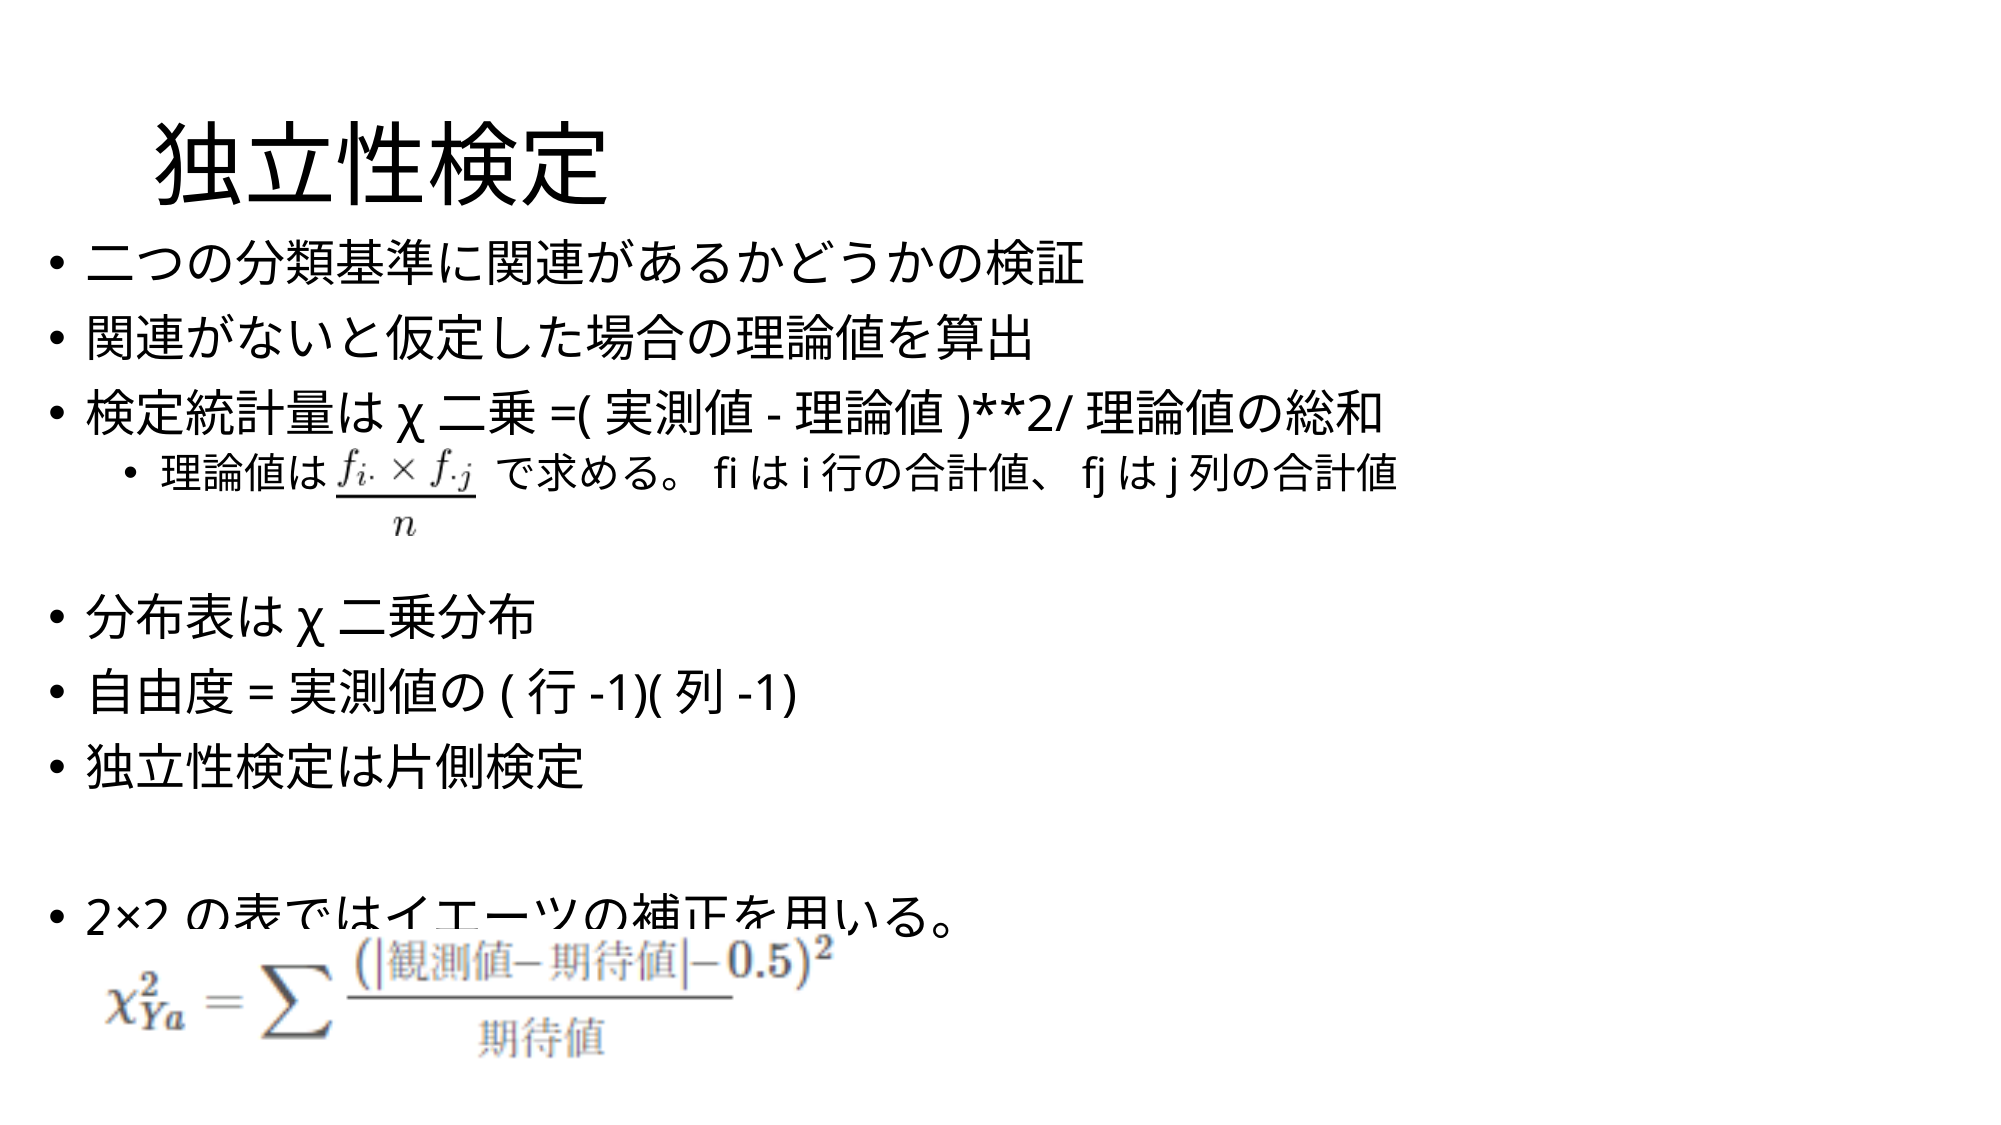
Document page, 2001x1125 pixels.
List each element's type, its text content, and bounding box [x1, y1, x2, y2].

list 二つの分類基準に関連があるかどうかの検証 関連がないと仮定した場合の理論値を算出 検定統計量はχ二乗=(実測値-理論値)**2/理論値の総和 理論値は で求める。fiはi行の合計値、fjはj列の合計値 分布表はχ二乗分布 自由度=実測値の(行-1)(列-1) 独立性検定は片側検定 2×2の表ではイエーツの補正を用いる。 [33, 230, 1955, 1100]
picture [336, 448, 476, 536]
picture [103, 929, 849, 1066]
title 独立性検定 [137, 59, 1863, 230]
